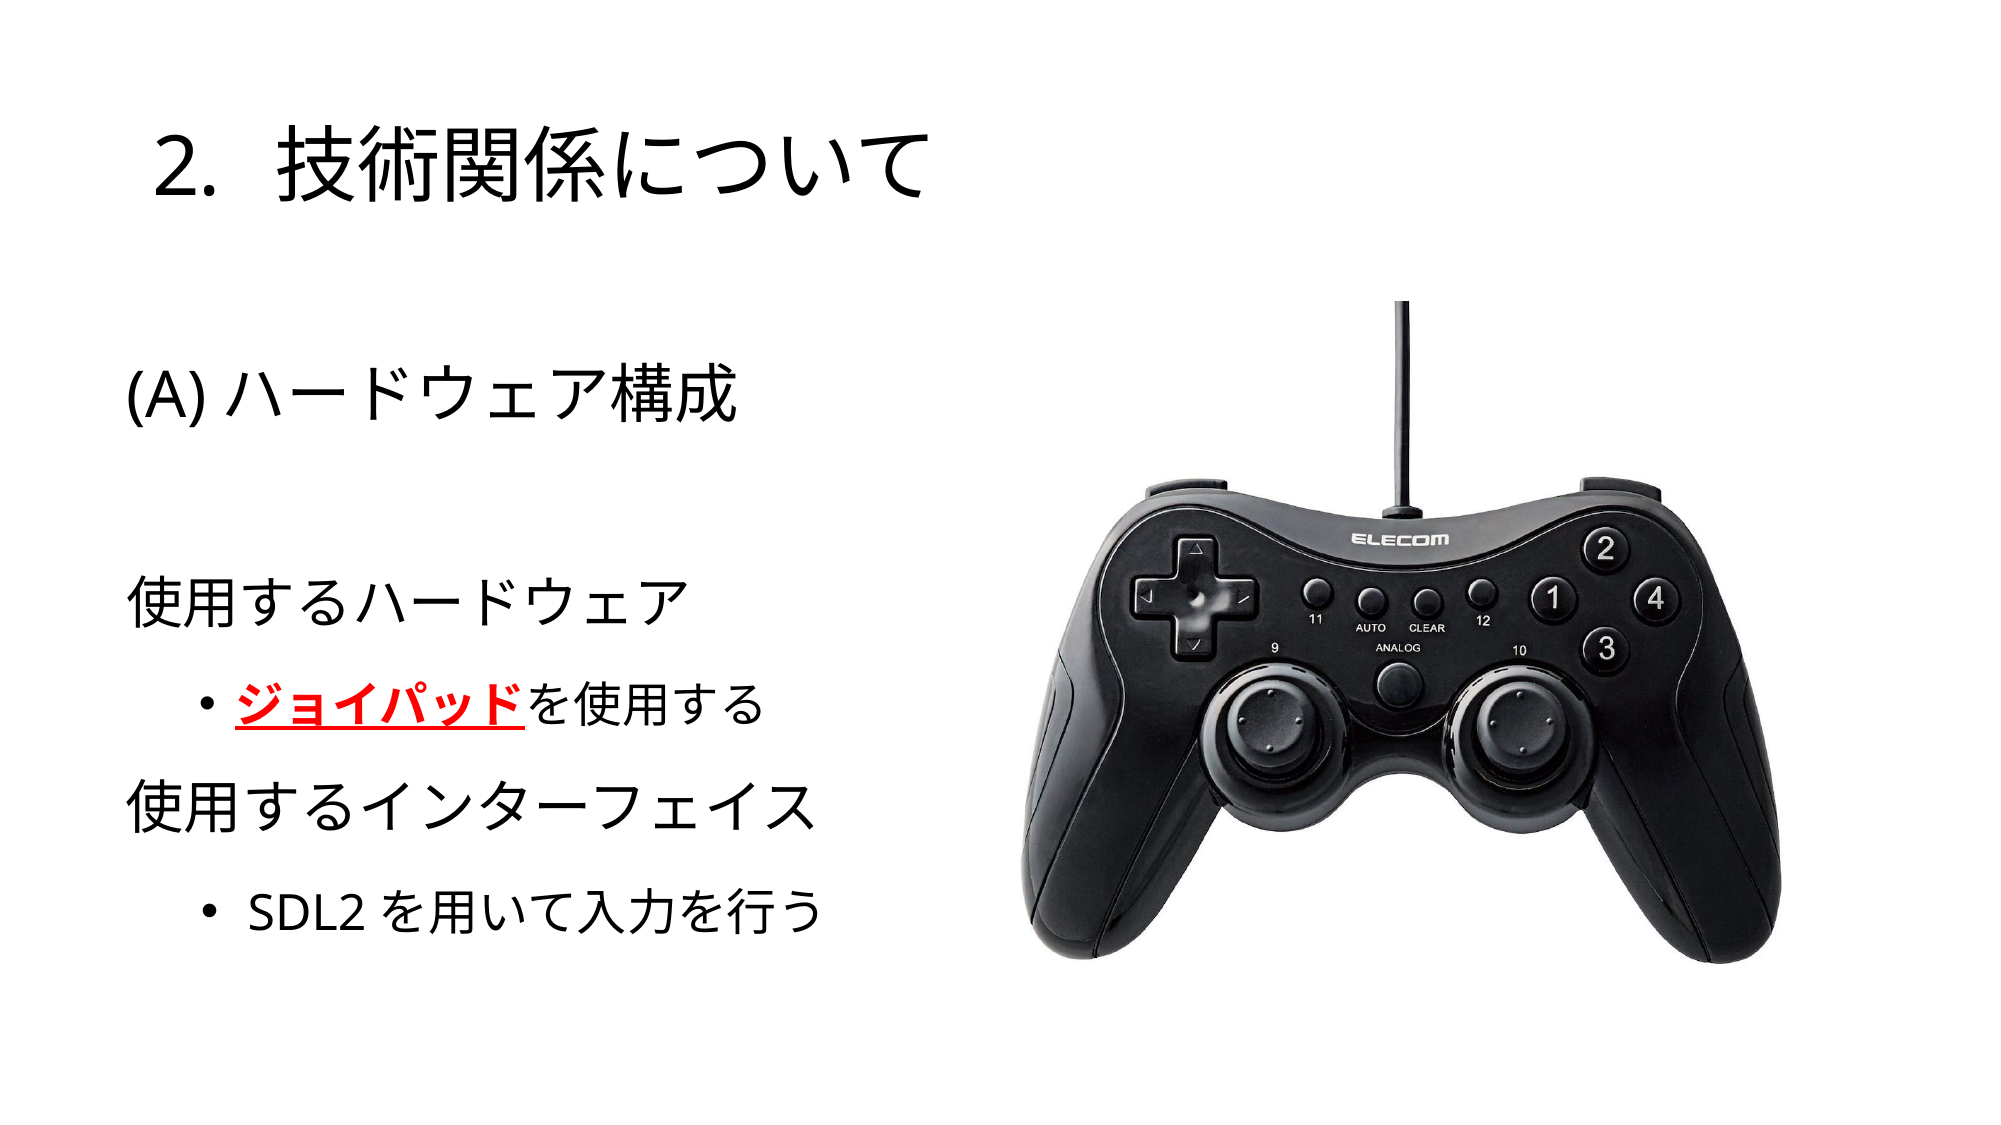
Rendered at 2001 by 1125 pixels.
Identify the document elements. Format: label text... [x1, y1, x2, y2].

list (A)ハードウェア構成 使用するハードウェア ジョイパッドを使用する [111, 354, 1019, 744]
title 技術関係について [137, 59, 1863, 278]
picture [1019, 301, 1783, 965]
text_box 使用するインターフェイス SDL2を用いて入力を行う [110, 762, 912, 994]
